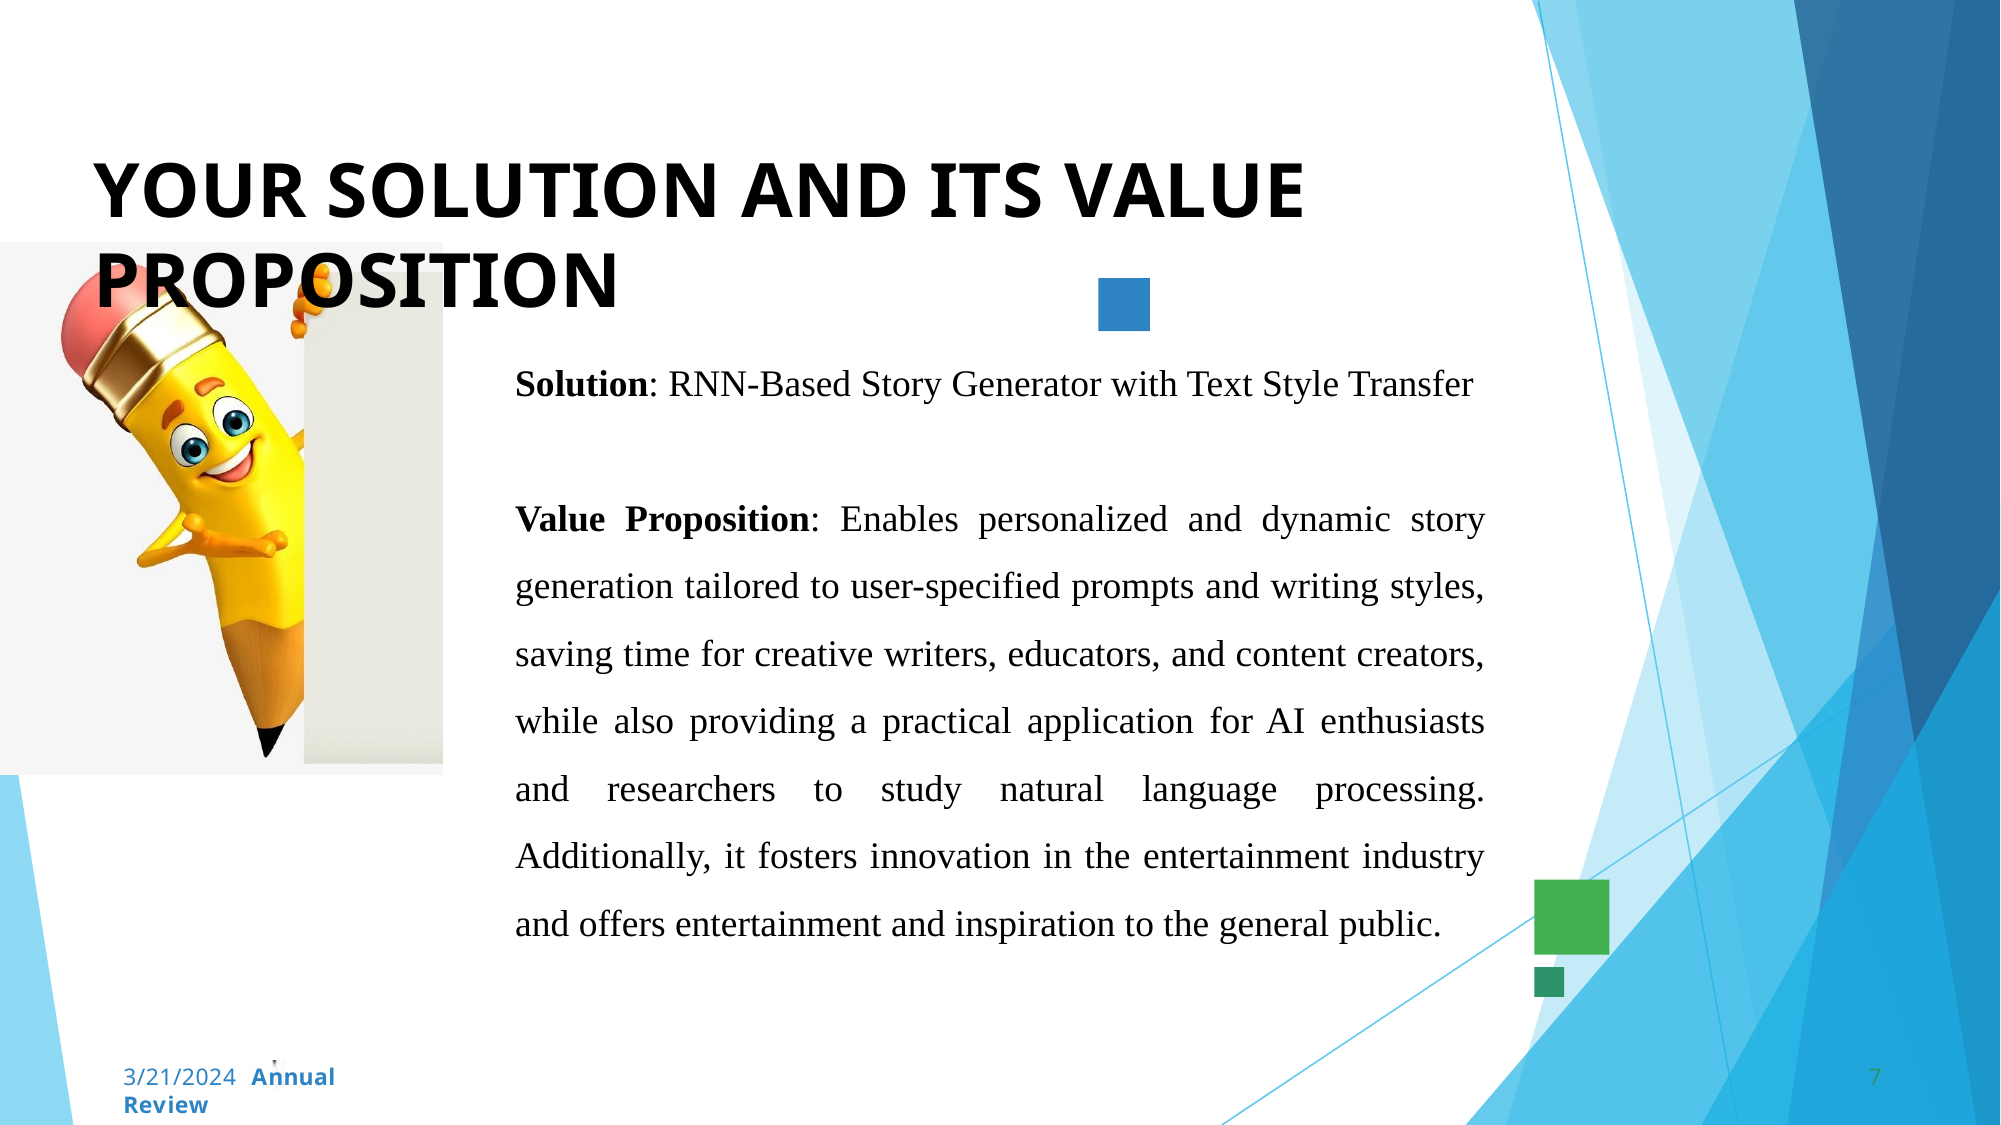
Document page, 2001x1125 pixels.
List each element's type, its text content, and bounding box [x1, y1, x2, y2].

slide_number 7 [1862, 1061, 1888, 1125]
title YOUR SOLUTION AND ITS VALUE PROPOSITION [91, 140, 1694, 331]
text_box Solution: RNN-Based Story Generator with Text Style Transfer Value Proposition: Enables personalized and dynamic story generation tailored to user-specified prompts and writing styles, saving time for creative writers, educators, and content creators, while also providing a practical application for AI enthusiasts and researchers to study natural language processing. Additionally, it fosters innovation in the entertainment industry and offers entertainment and inspiration to the general public. [500, 328, 1502, 952]
picture [110, 1060, 463, 1094]
picture [0, 241, 443, 776]
text_box [1534, 879, 1610, 955]
text_box [1534, 967, 1565, 997]
text_box 3/21/2024 Annual Review [121, 1103, 417, 1118]
